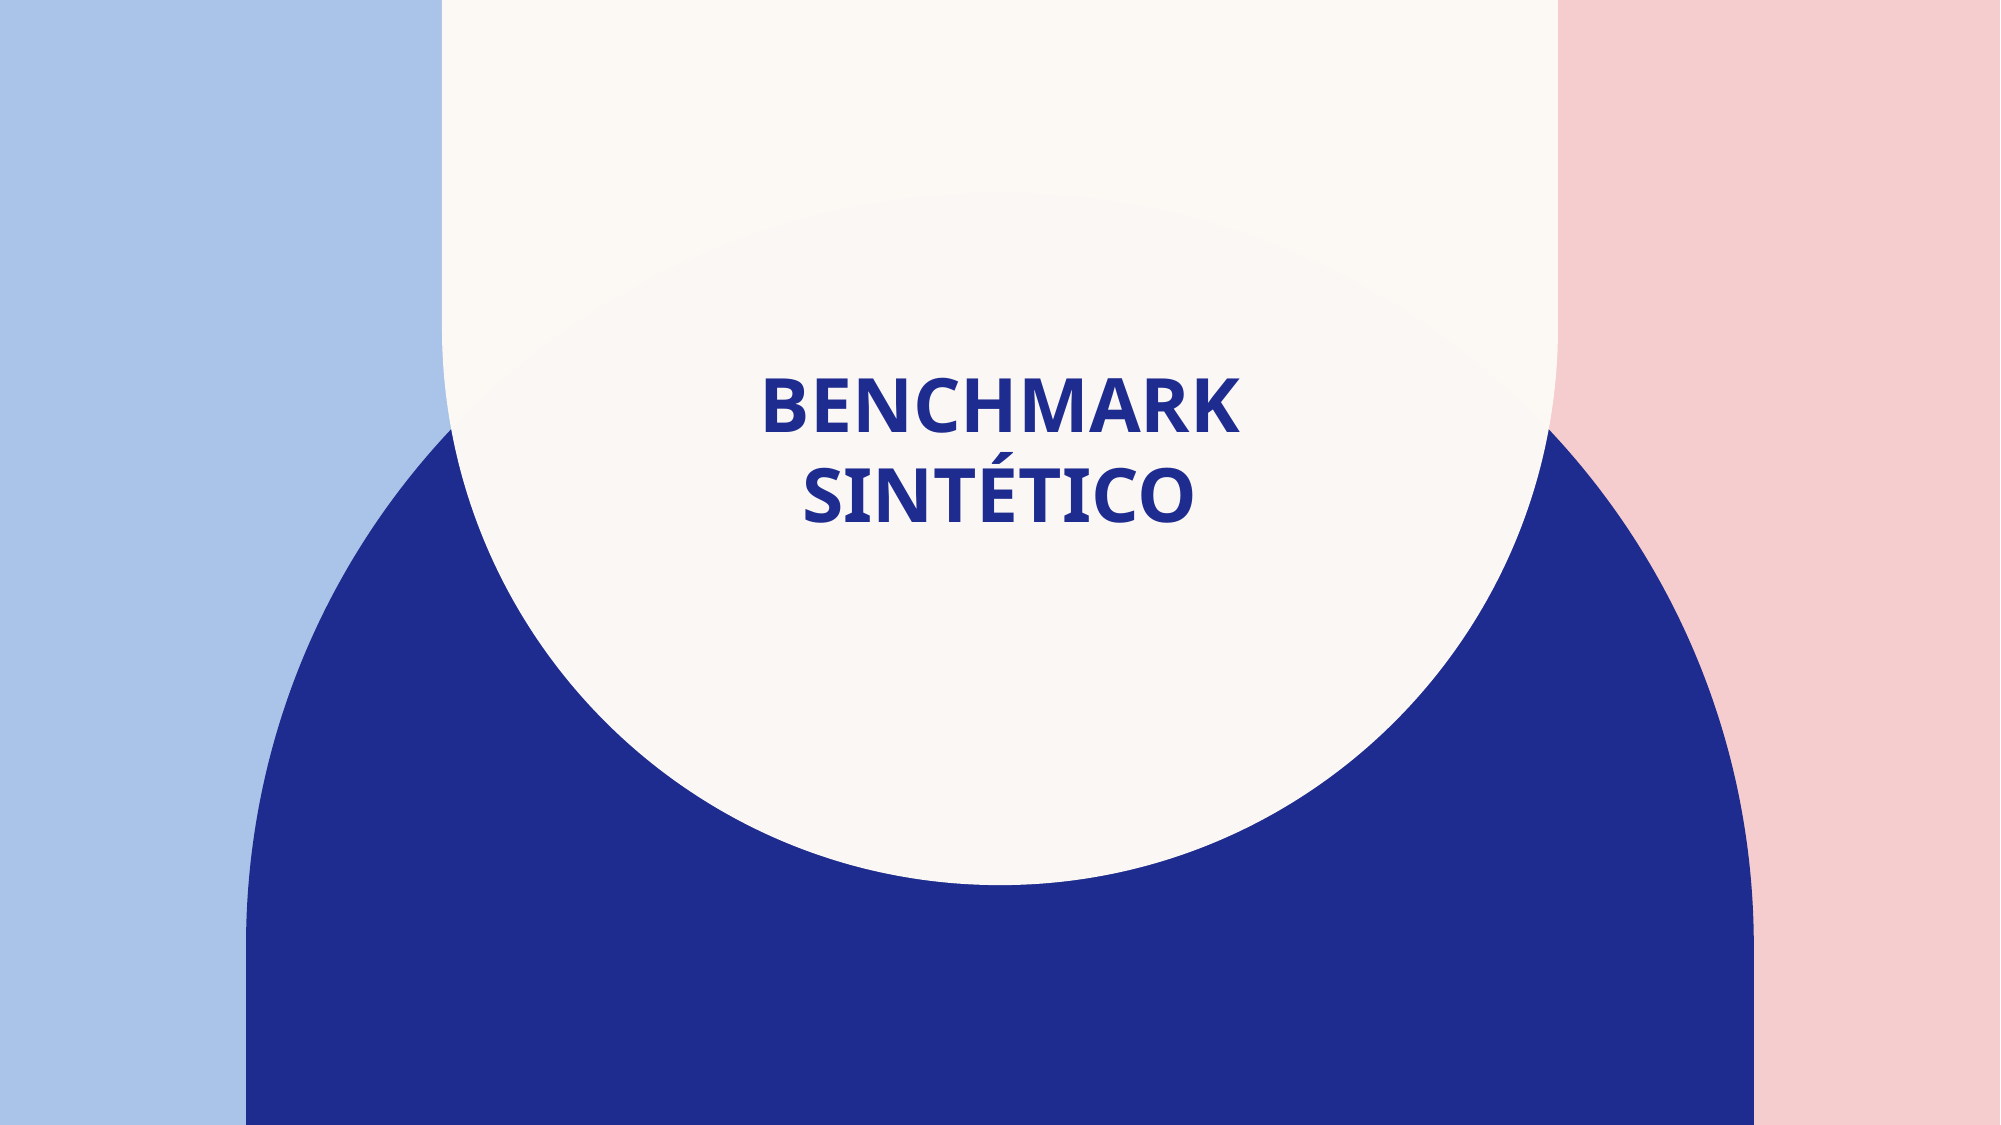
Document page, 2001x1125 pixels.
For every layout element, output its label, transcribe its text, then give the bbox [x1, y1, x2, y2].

title Benchmark Sintético [528, 132, 1472, 762]
